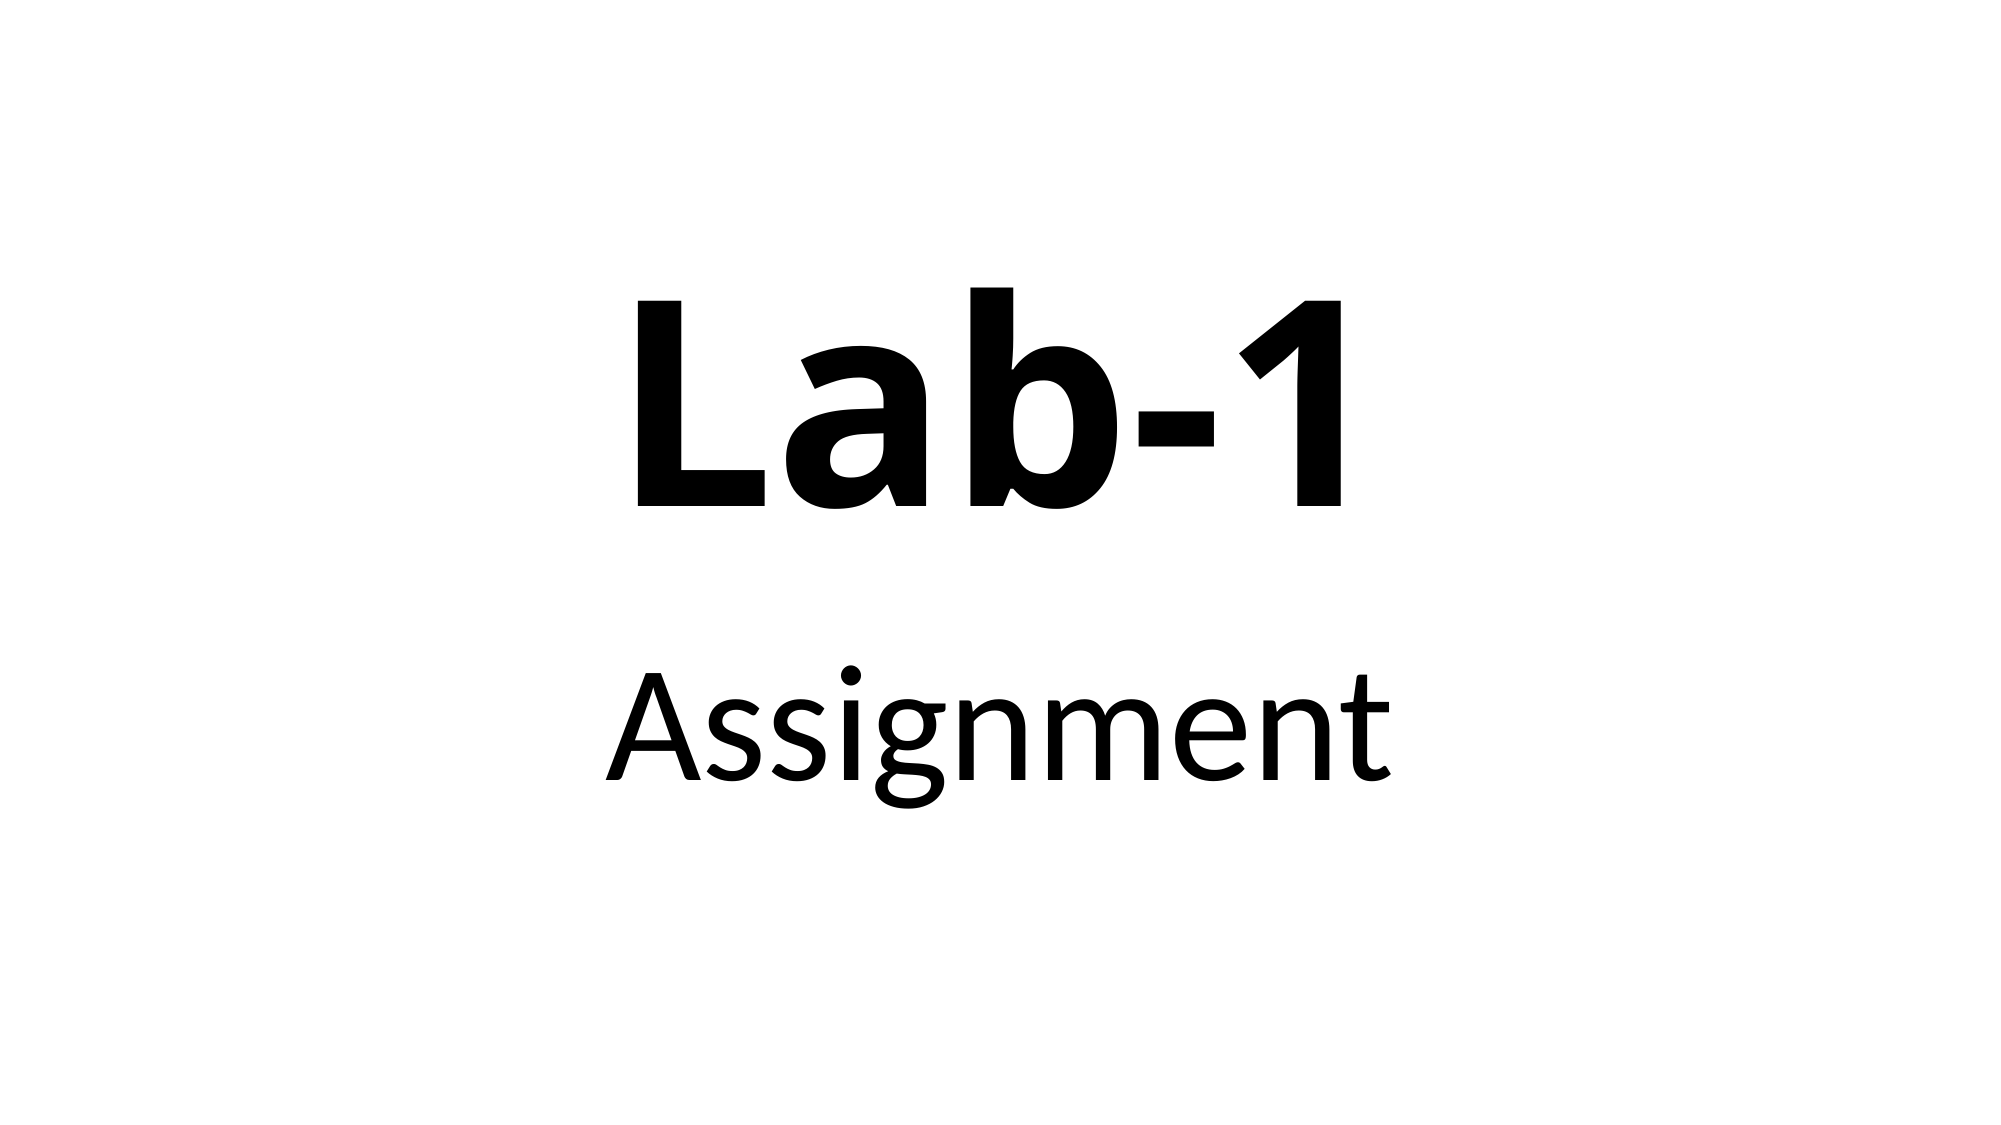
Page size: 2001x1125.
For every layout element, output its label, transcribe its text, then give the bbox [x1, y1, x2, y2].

subtitle Assignment [249, 590, 1750, 863]
title Lab-1 [249, 184, 1750, 576]
